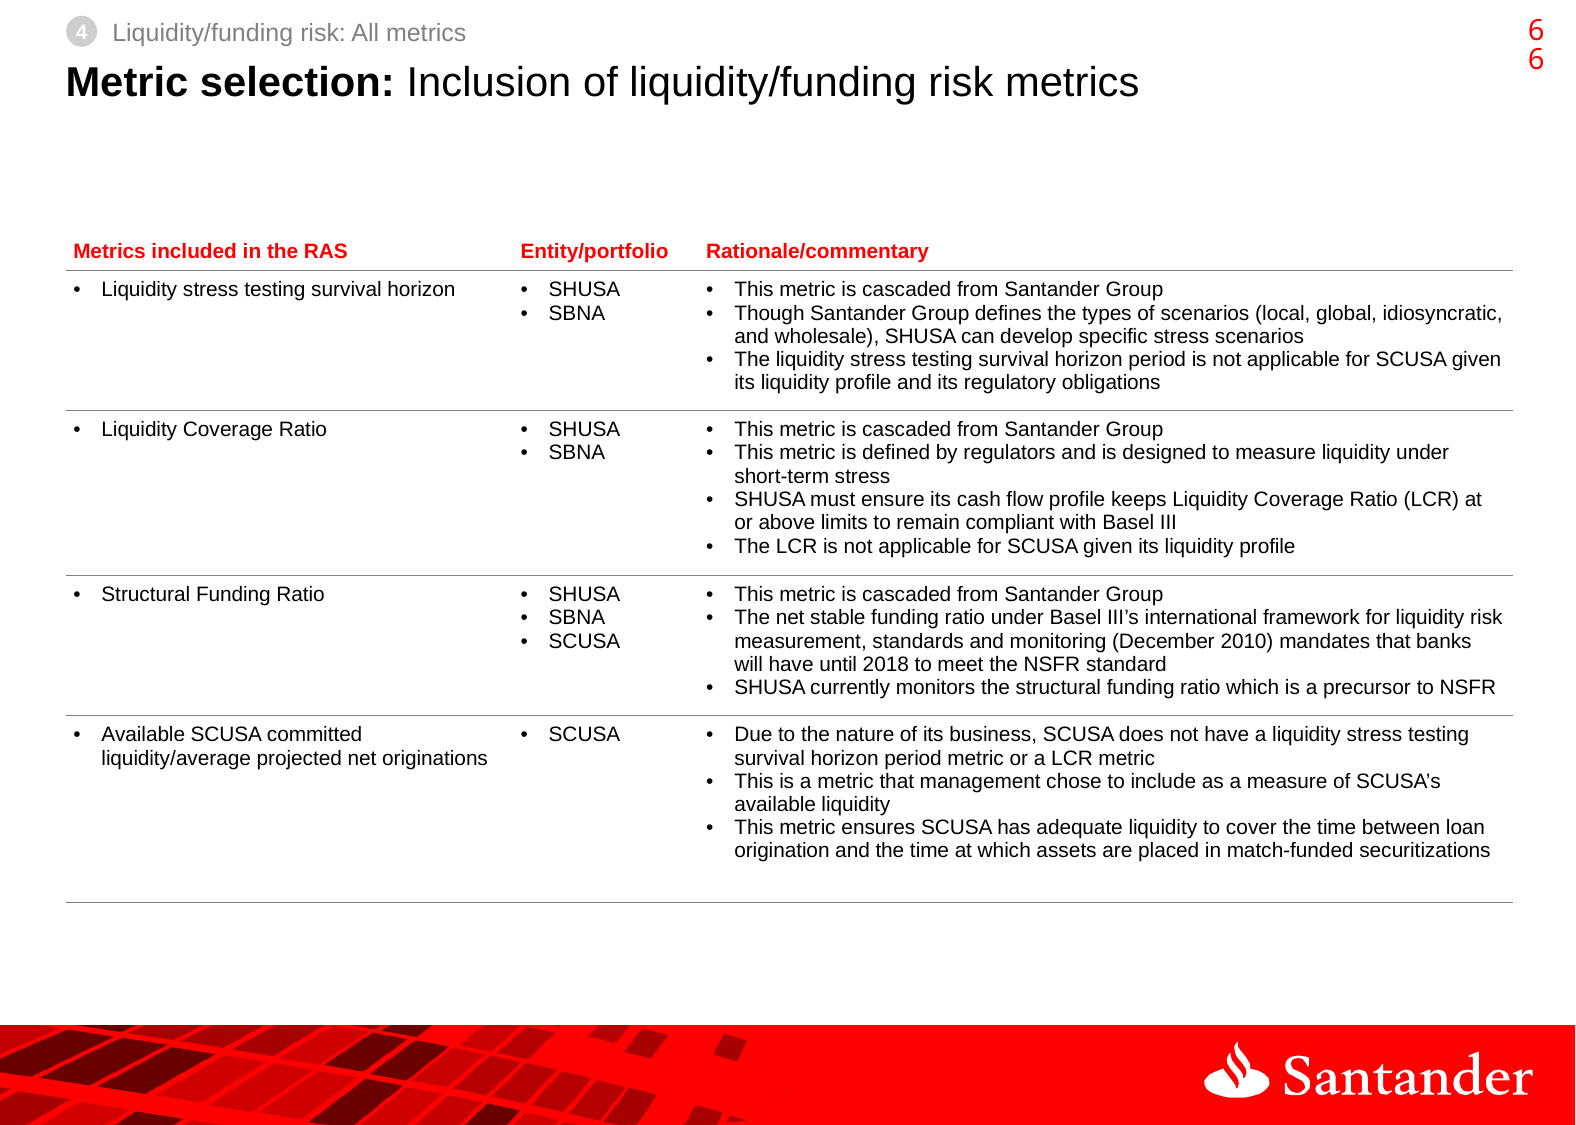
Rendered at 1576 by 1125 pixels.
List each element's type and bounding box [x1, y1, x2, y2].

table_cell [66, 716, 1513, 902]
title [65, 62, 1510, 183]
text_box [65, 15, 476, 47]
table_header [66, 230, 1513, 270]
picture [0, 1025, 1576, 1125]
table_cell [66, 576, 1513, 715]
table_cell [66, 411, 1513, 575]
slide_number [1512, 0, 1576, 63]
table_cell [66, 271, 1513, 410]
